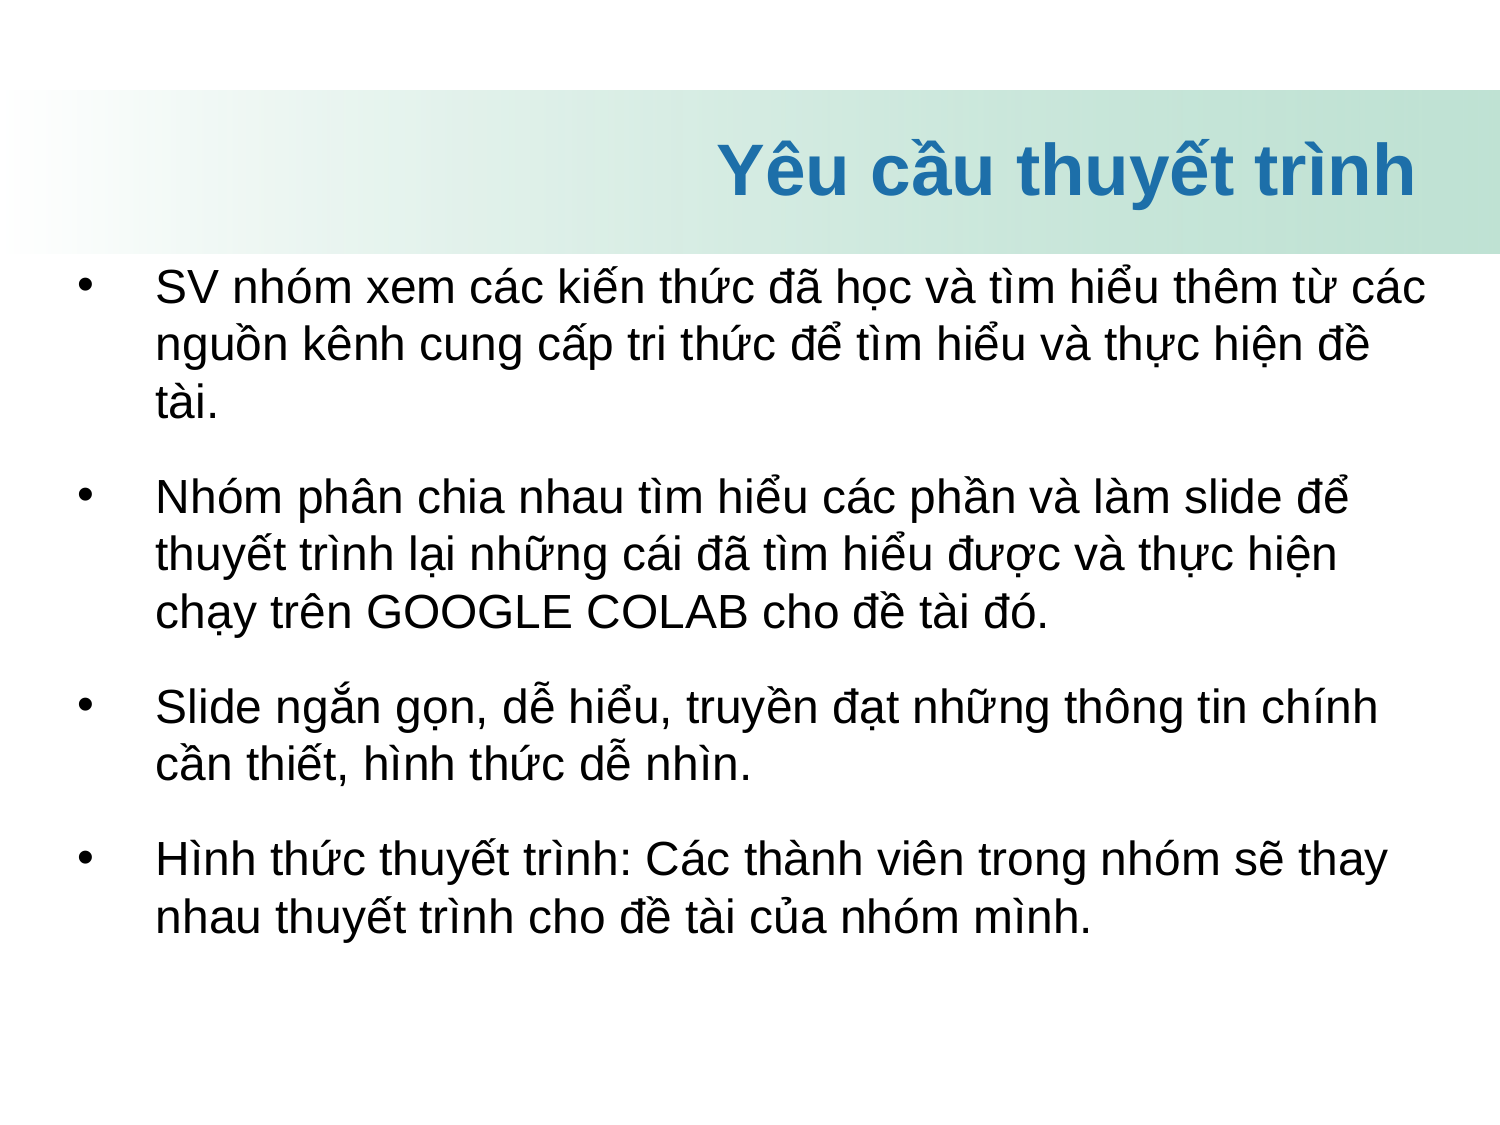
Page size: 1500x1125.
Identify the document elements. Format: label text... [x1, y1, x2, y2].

list SV nhóm xem các kiến thức đã học và tìm hiểu thêm từ các nguồn kênh cung cấp tri thức để tìm hiểu và thực hiện đề tài. Nhóm phân chia nhau tìm hiểu các phần và làm slide để thuyết trình lại những cái đã tìm hiểu được và thực hiện chạy trên GOOGLE COLAB cho đề tài đó. Slide ngắn gọn, dễ hiểu, truyền đạt những thông tin chính cần thiết, hình thức dễ nhìn. Hình thức thuyết trình: Các thành viên trong nhóm sẽ thay nhau thuyết trình cho đề tài của nhóm mình. [50, 247, 1450, 1035]
text_box [0, 90, 1500, 254]
text_box Yêu cầu thuyết trình [90, 120, 1429, 224]
